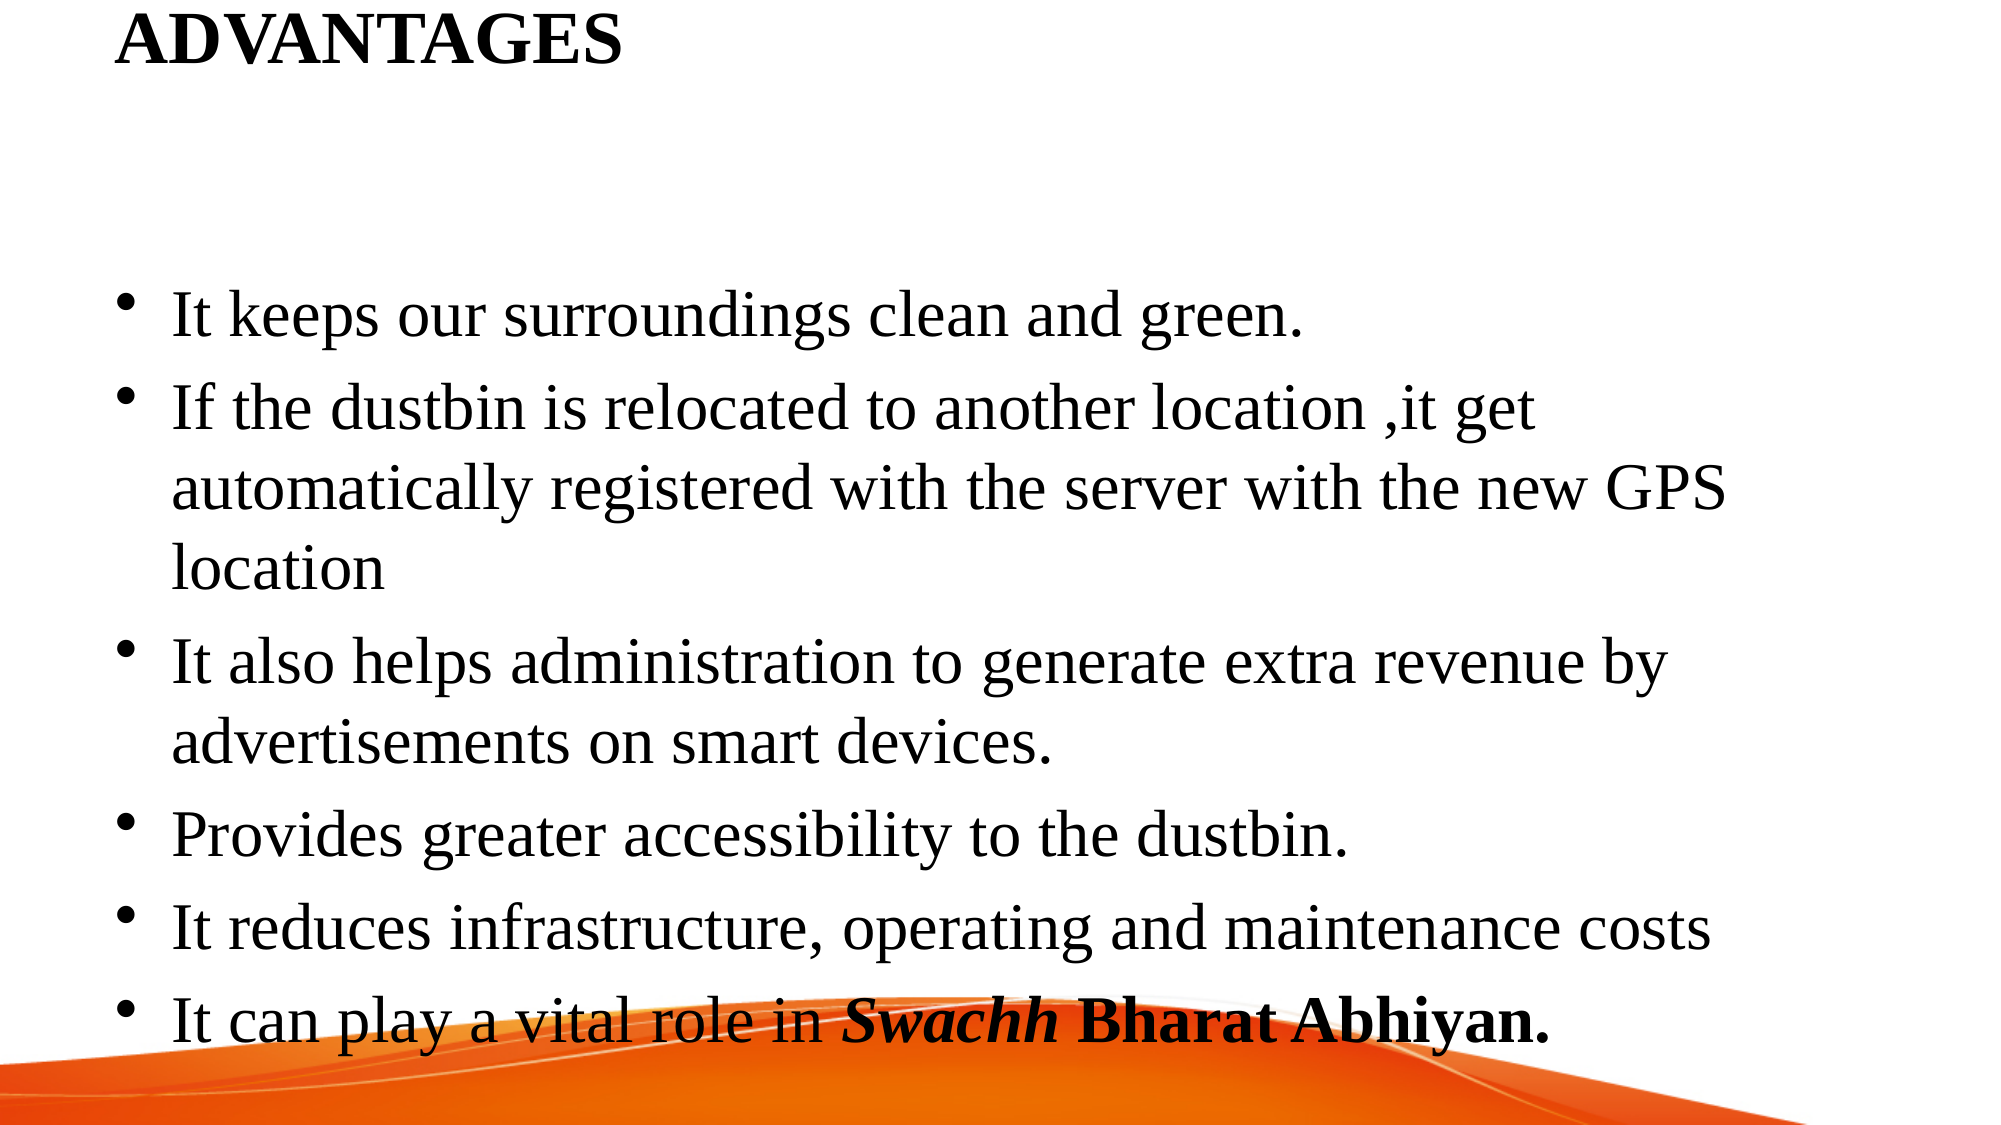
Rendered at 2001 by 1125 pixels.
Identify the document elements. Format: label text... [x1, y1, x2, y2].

list It keeps our surroundings clean and green. If the dustbin is relocated to another location ,it get automatically registered with the server with the new GPS location It also helps administration to generate extra revenue by advertisements on smart devices. Provides greater accessibility to the dustbin. It reduces infrastructure, operating and maintenance costs It can play a vital role in Swachh Bharat Abhiyan. [99, 262, 1901, 1081]
title ADVANTAGES [99, 30, 1901, 127]
picture [0, 0, 2000, 1125]
